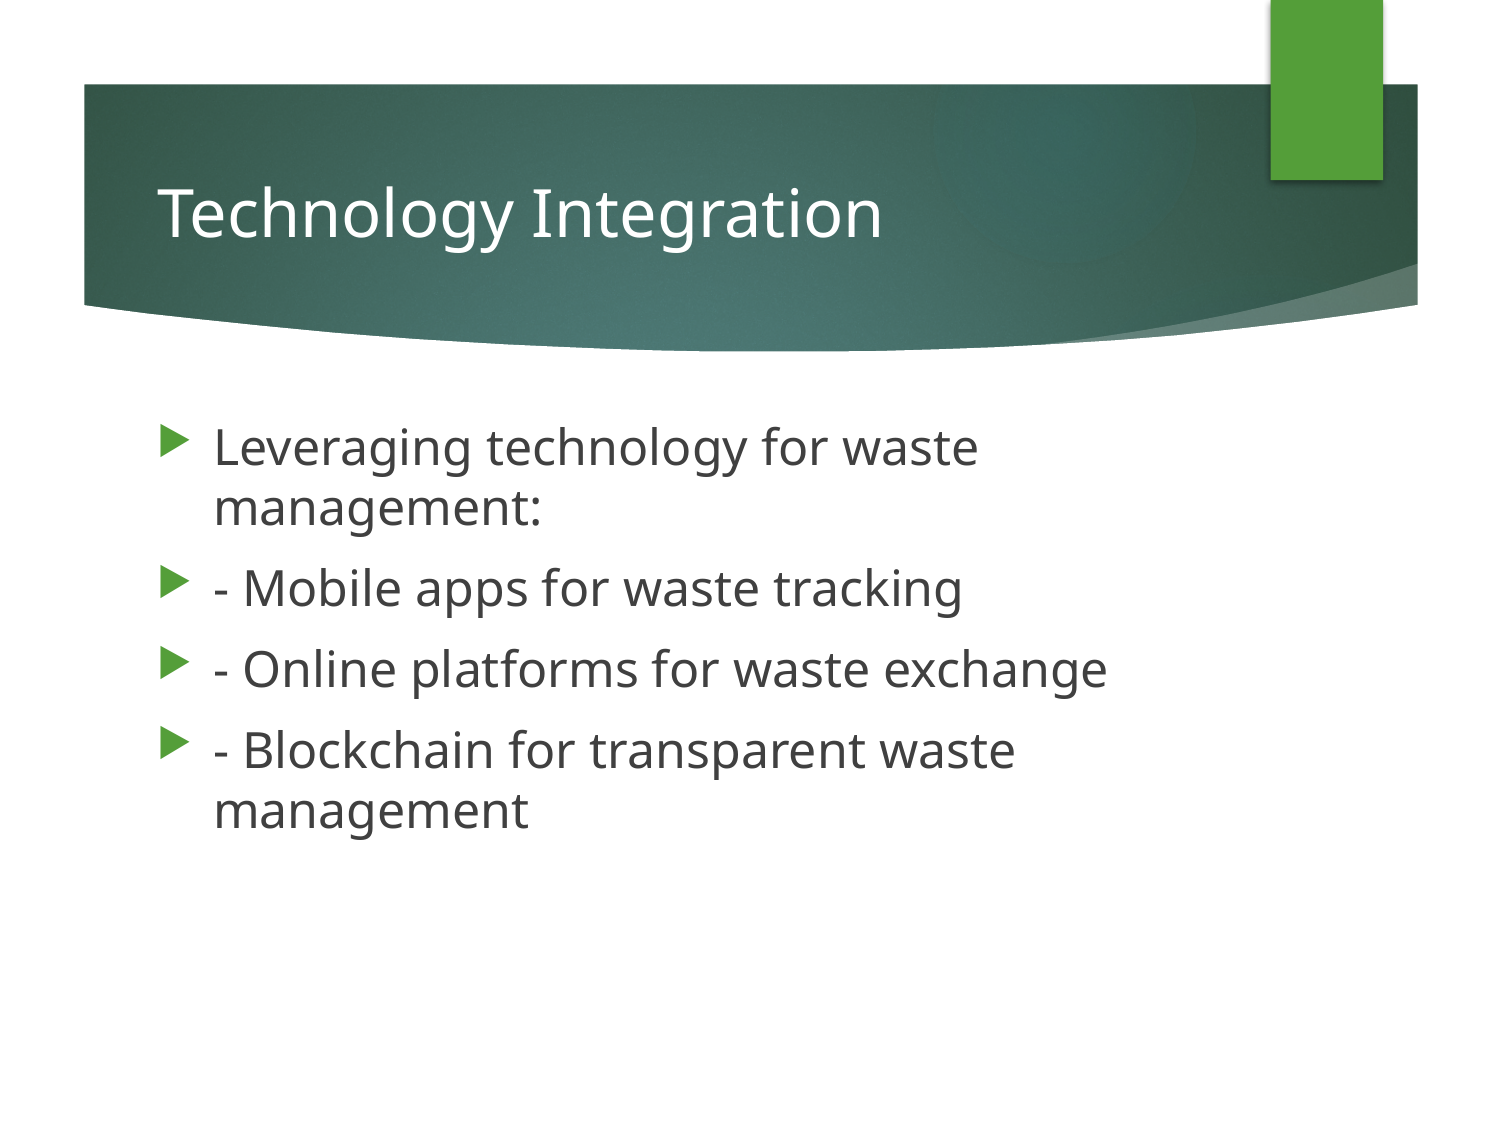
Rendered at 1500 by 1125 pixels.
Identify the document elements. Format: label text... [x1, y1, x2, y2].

title Technology Integration [142, 152, 1183, 269]
list Leveraging technology for waste management: - Mobile apps for waste tracking - Online platforms for waste exchange - Blockchain for transparent waste management [141, 408, 1183, 988]
